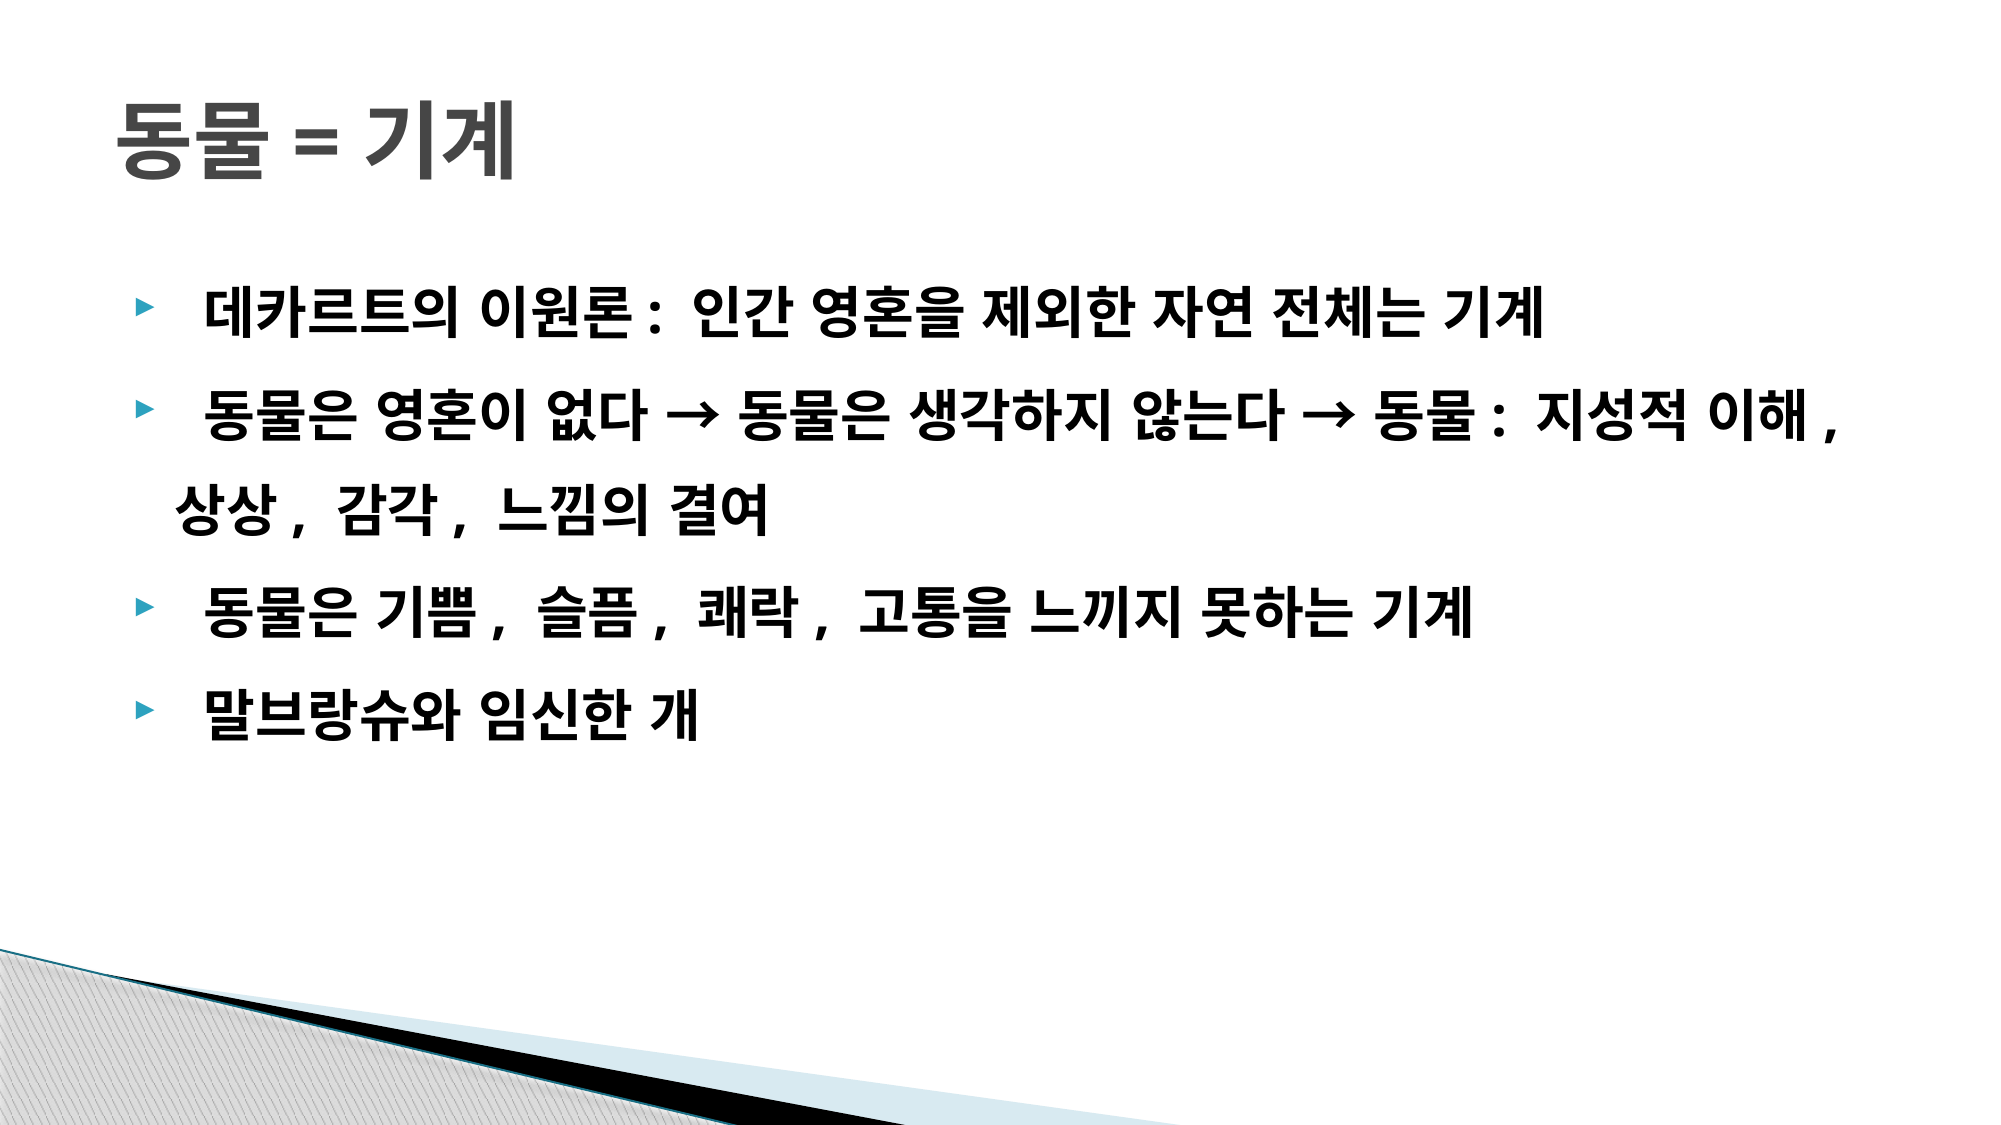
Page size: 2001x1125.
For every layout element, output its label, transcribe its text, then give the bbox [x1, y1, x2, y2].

list 데카르트의 이원론: 인간 영혼을 제외한 자연 전체는 기계 동물은 영혼이 없다 → 동물은 생각하지 않는다 → 동물: 지성적 이해, 상상, 감각, 느낌의 결여 동물은 기쁨, 슬픔, 쾌락, 고통을 느끼지 못하는 기계 말브랑슈와 임신한 개 [99, 243, 1900, 986]
title 동물=기계 [99, 45, 1900, 233]
